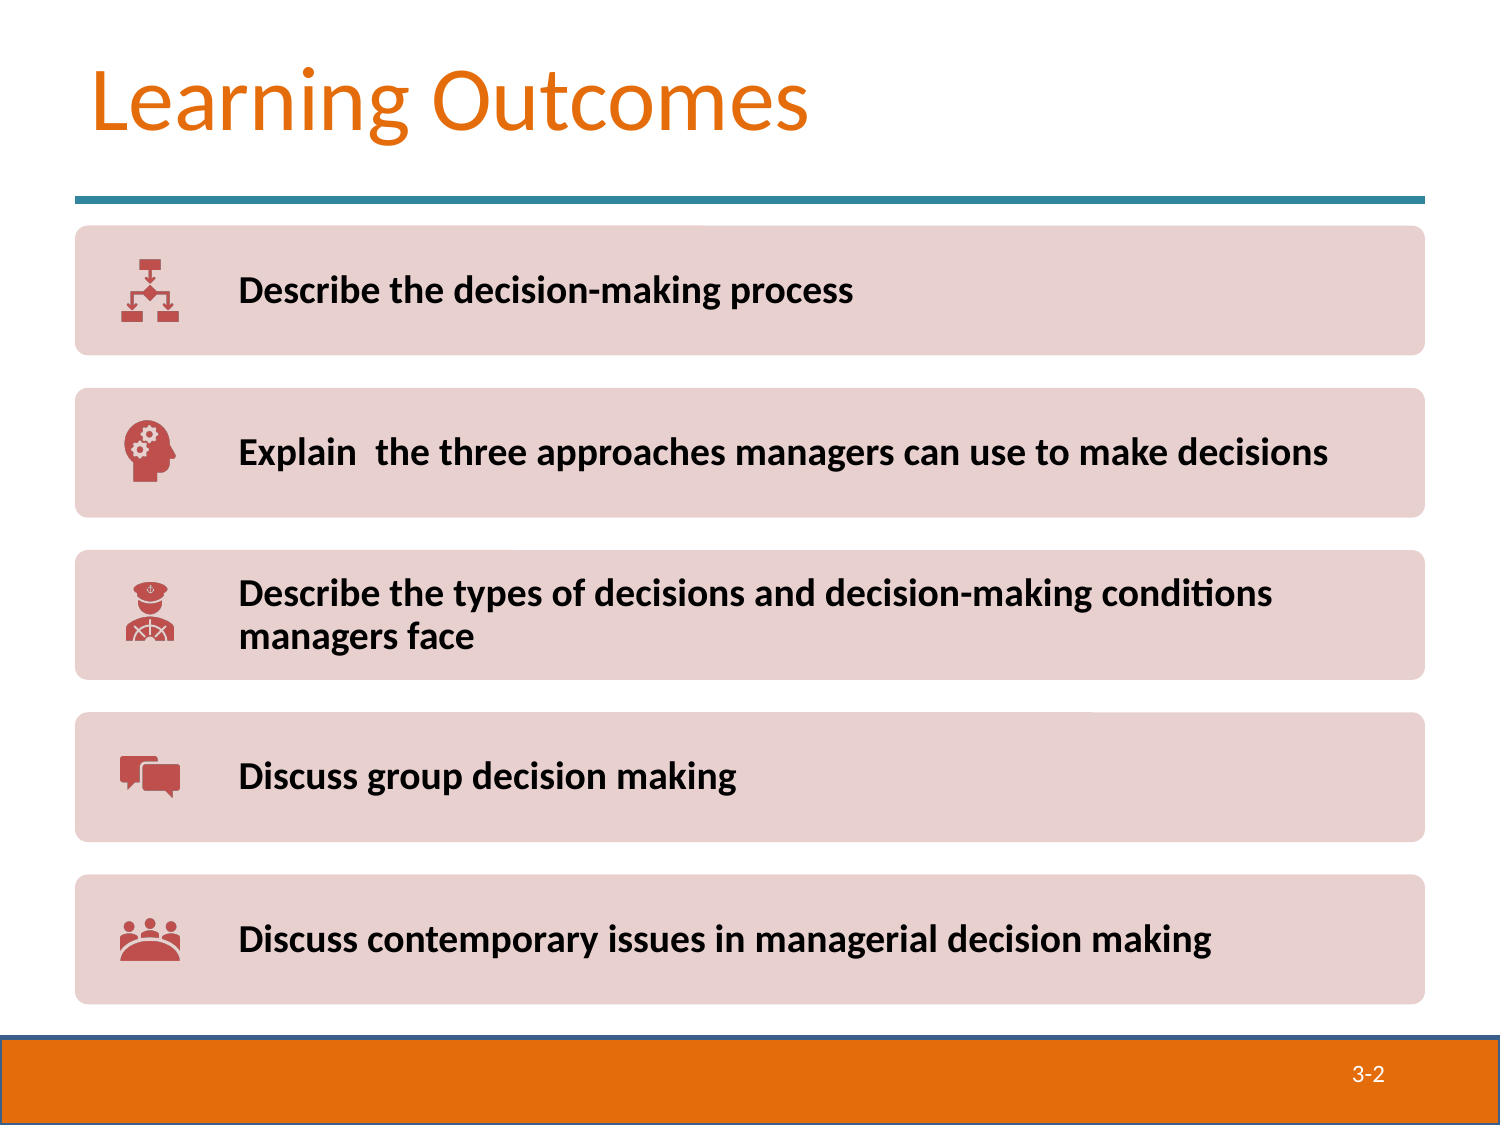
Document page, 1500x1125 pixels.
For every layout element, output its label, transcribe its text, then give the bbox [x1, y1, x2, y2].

title Learning Outcomes [75, 0, 1425, 188]
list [74, 224, 1426, 1006]
